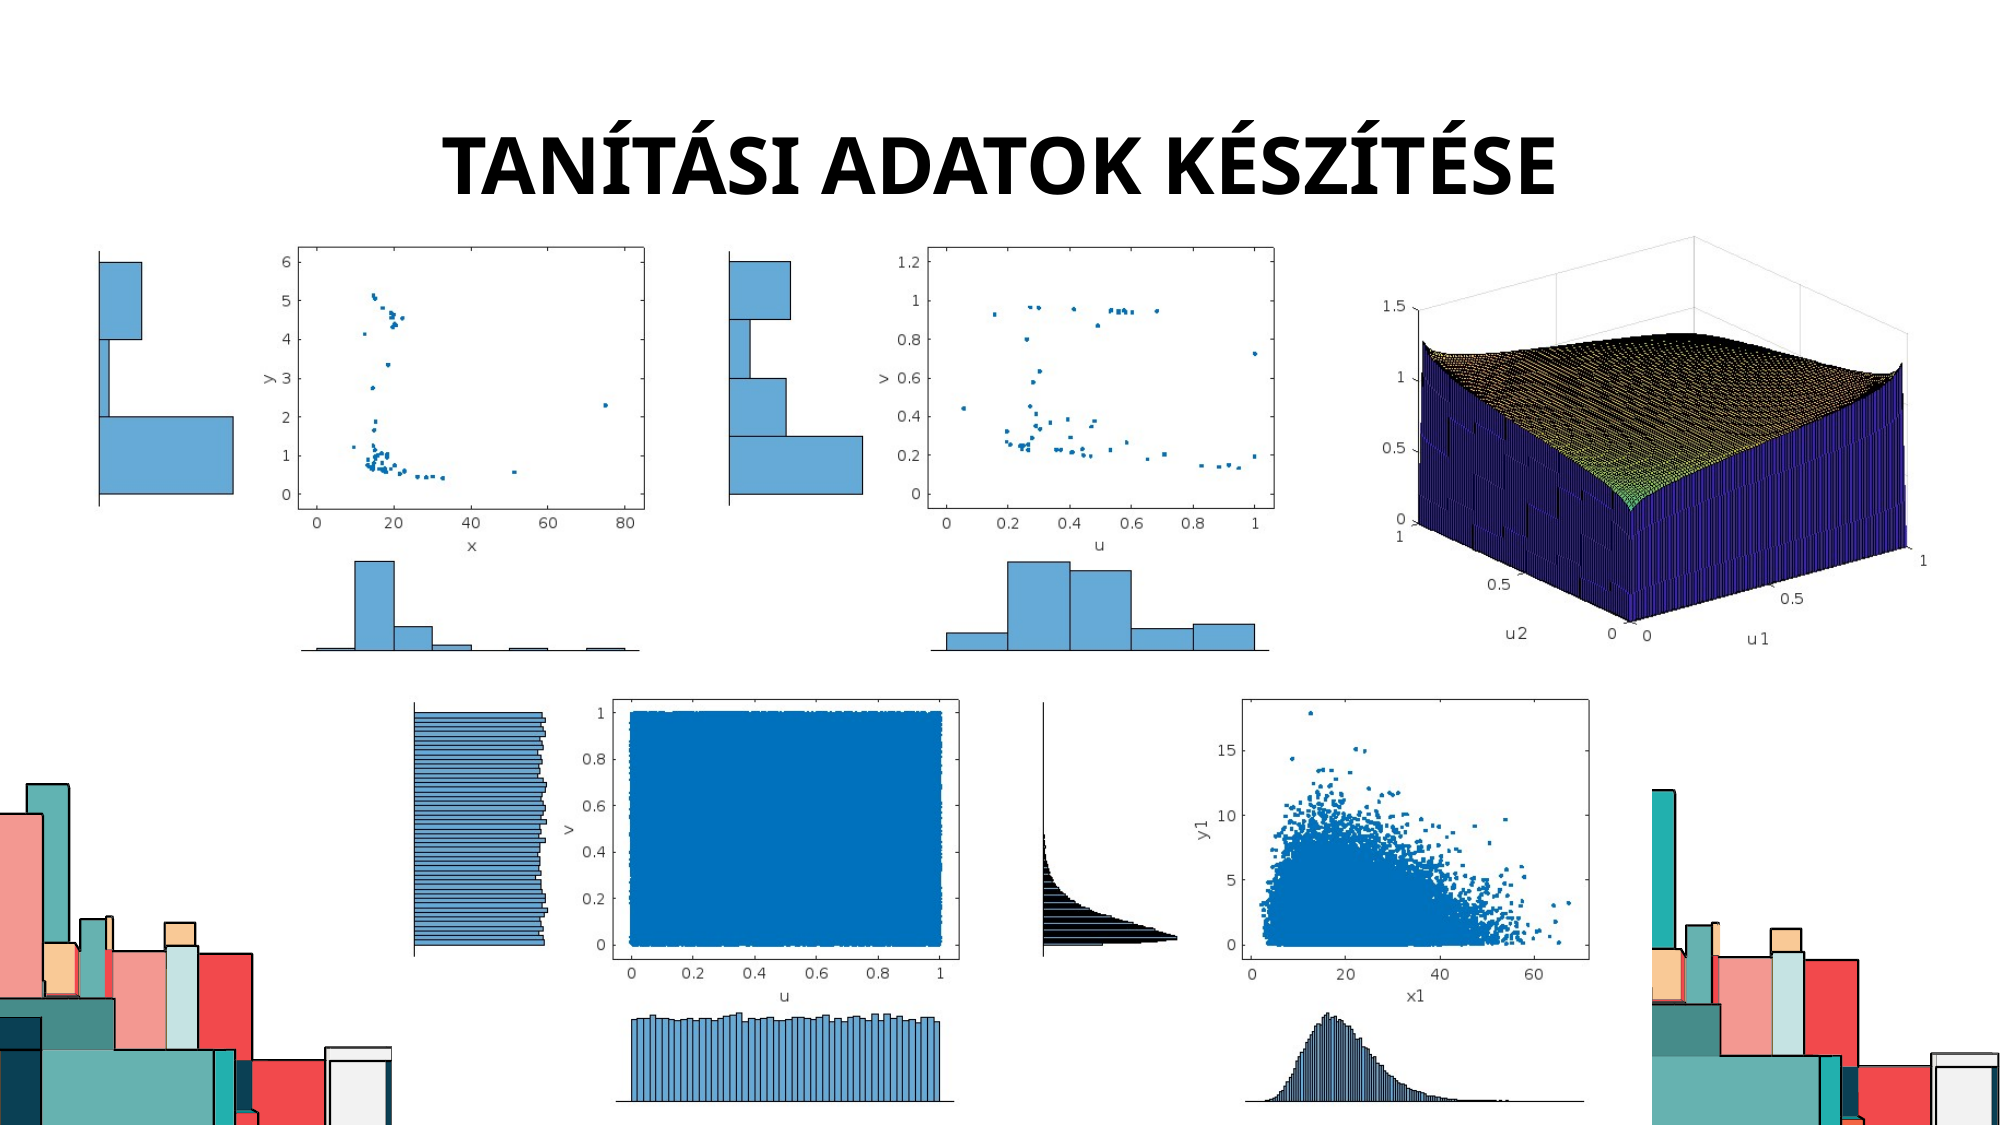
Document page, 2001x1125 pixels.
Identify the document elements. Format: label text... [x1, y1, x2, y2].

picture [77, 201, 1967, 1125]
title tanítási adatok készítése [154, 60, 1847, 201]
